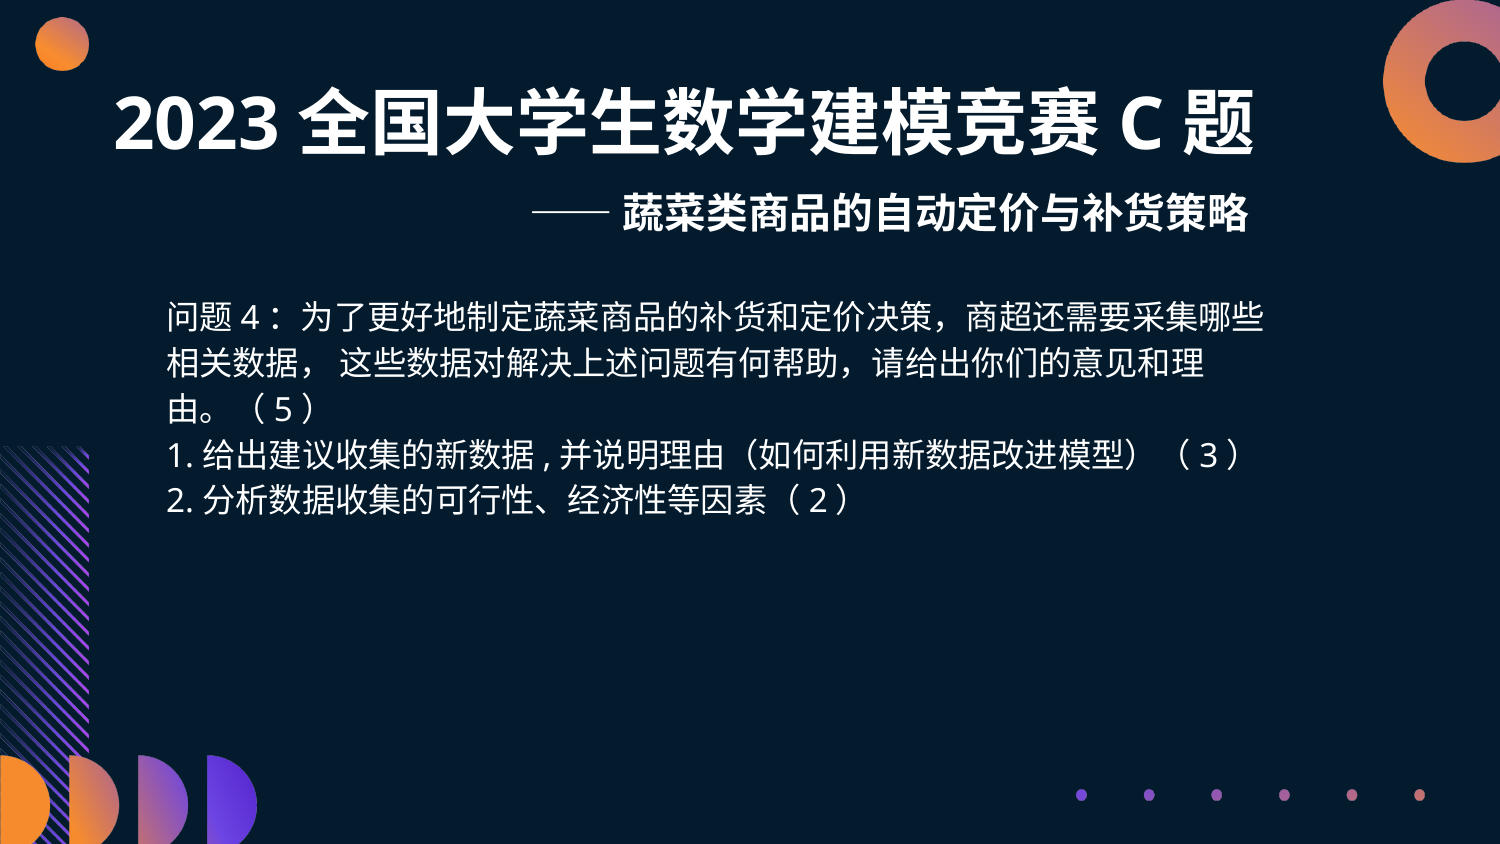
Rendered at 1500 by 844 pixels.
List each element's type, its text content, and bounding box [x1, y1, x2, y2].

picture [1383, 0, 1500, 163]
subtitle ——蔬菜类商品的自动定价与补货策略 [514, 183, 1470, 252]
picture [1, 756, 257, 844]
title 2023全国大学生数学建模竞赛C题 [87, 61, 1281, 156]
picture [1076, 789, 1425, 801]
picture [1, 447, 89, 755]
picture [35, 17, 89, 71]
subtitle 问题4：为了更好地制定蔬菜商品的补货和定价决策，商超还需要采集哪些相关数据， 这些数据对解决上述问题有何帮助，请给出你们的意见和理由。（5） 1.给出建议收集的新数据,并说明理由（如何利用新数据改进模型）（3） 2.分析数据收集的可行性、经济性等因素（2） [151, 275, 1281, 704]
